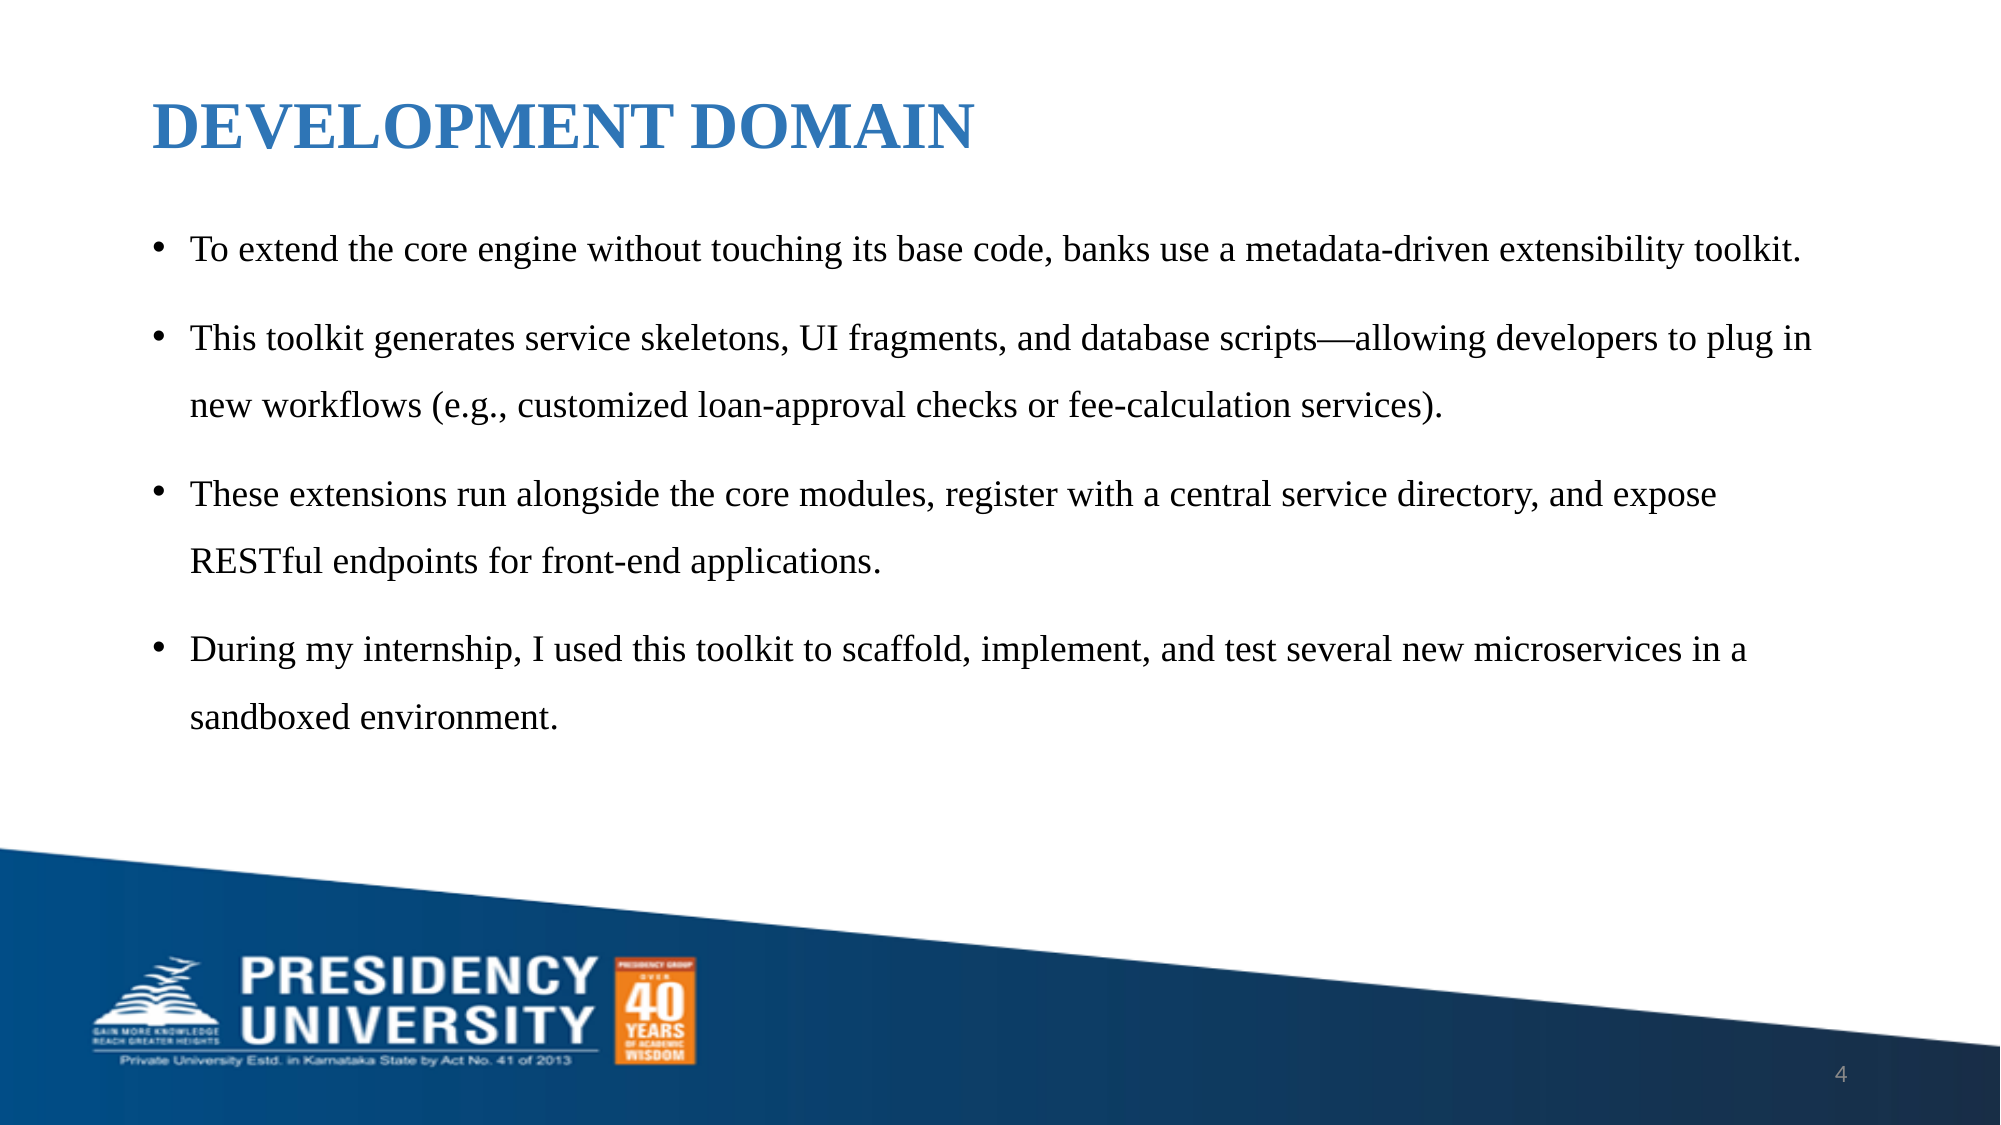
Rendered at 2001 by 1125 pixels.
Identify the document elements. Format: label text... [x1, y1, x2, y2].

list To extend the core engine without touching its base code, banks use a metadata‑driven extensibility toolkit. This toolkit generates service skeletons, UI fragments, and database scripts—allowing developers to plug in new workflows (e.g., customized loan‑approval checks or fee‑calculation services). These extensions run alongside the core modules, register with a central service directory, and expose RESTful endpoints for front‑end applications​. During my internship, I used this toolkit to scaffold, implement, and test several new microservices in a sandboxed environment. [137, 194, 1863, 860]
picture [0, 845, 2000, 1125]
slide_number 4 [1412, 1042, 1863, 1103]
title DEVELOPMENT DOMAIN [137, 59, 1863, 194]
